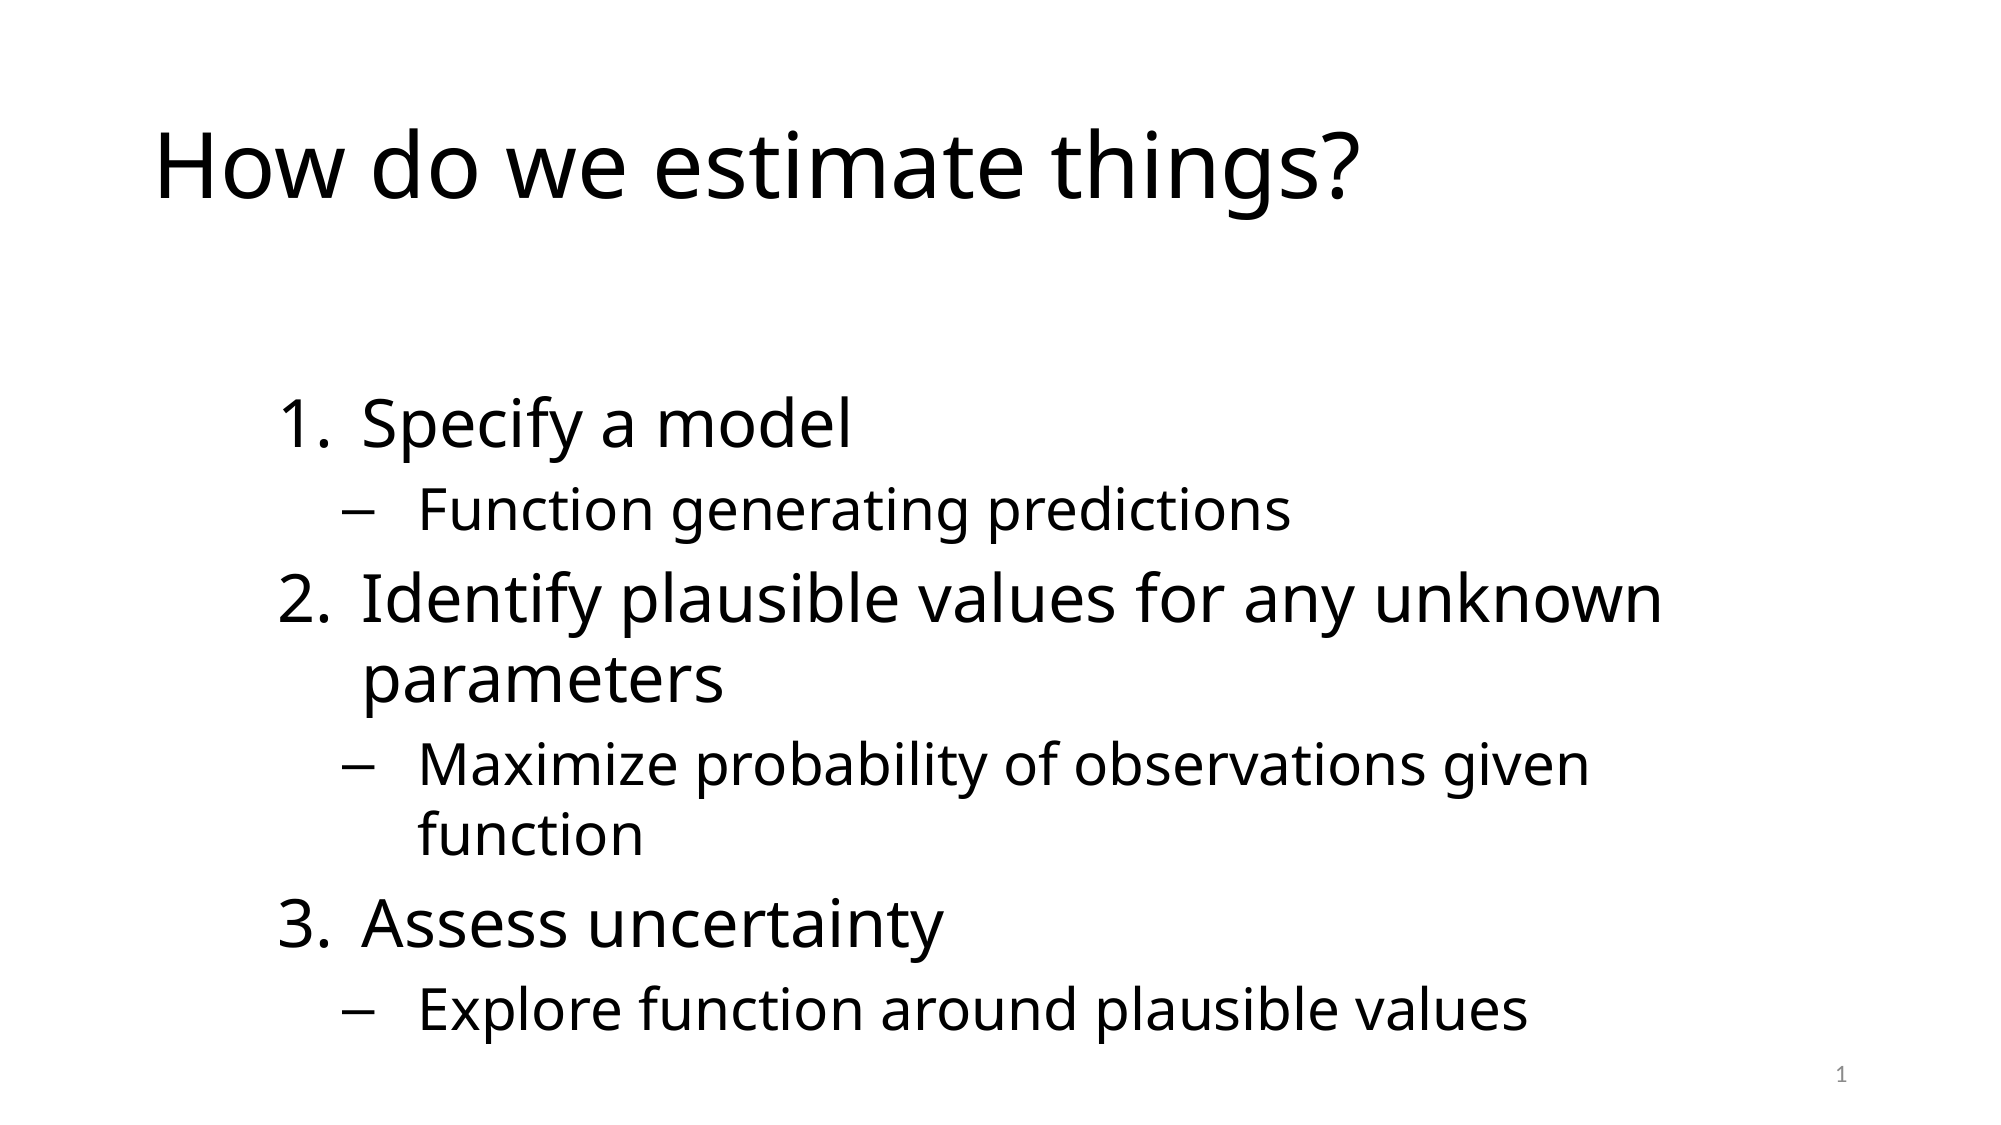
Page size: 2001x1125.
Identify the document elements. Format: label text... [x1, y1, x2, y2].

title How do we estimate things? [137, 59, 1863, 278]
text_box Specify a model Function generating predictions Identify plausible values for any unknown parameters Maximize probability of observations given function Assess uncertainty Explore function around plausible values [262, 373, 1738, 1113]
slide_number 1 [1738, 1042, 1863, 1103]
